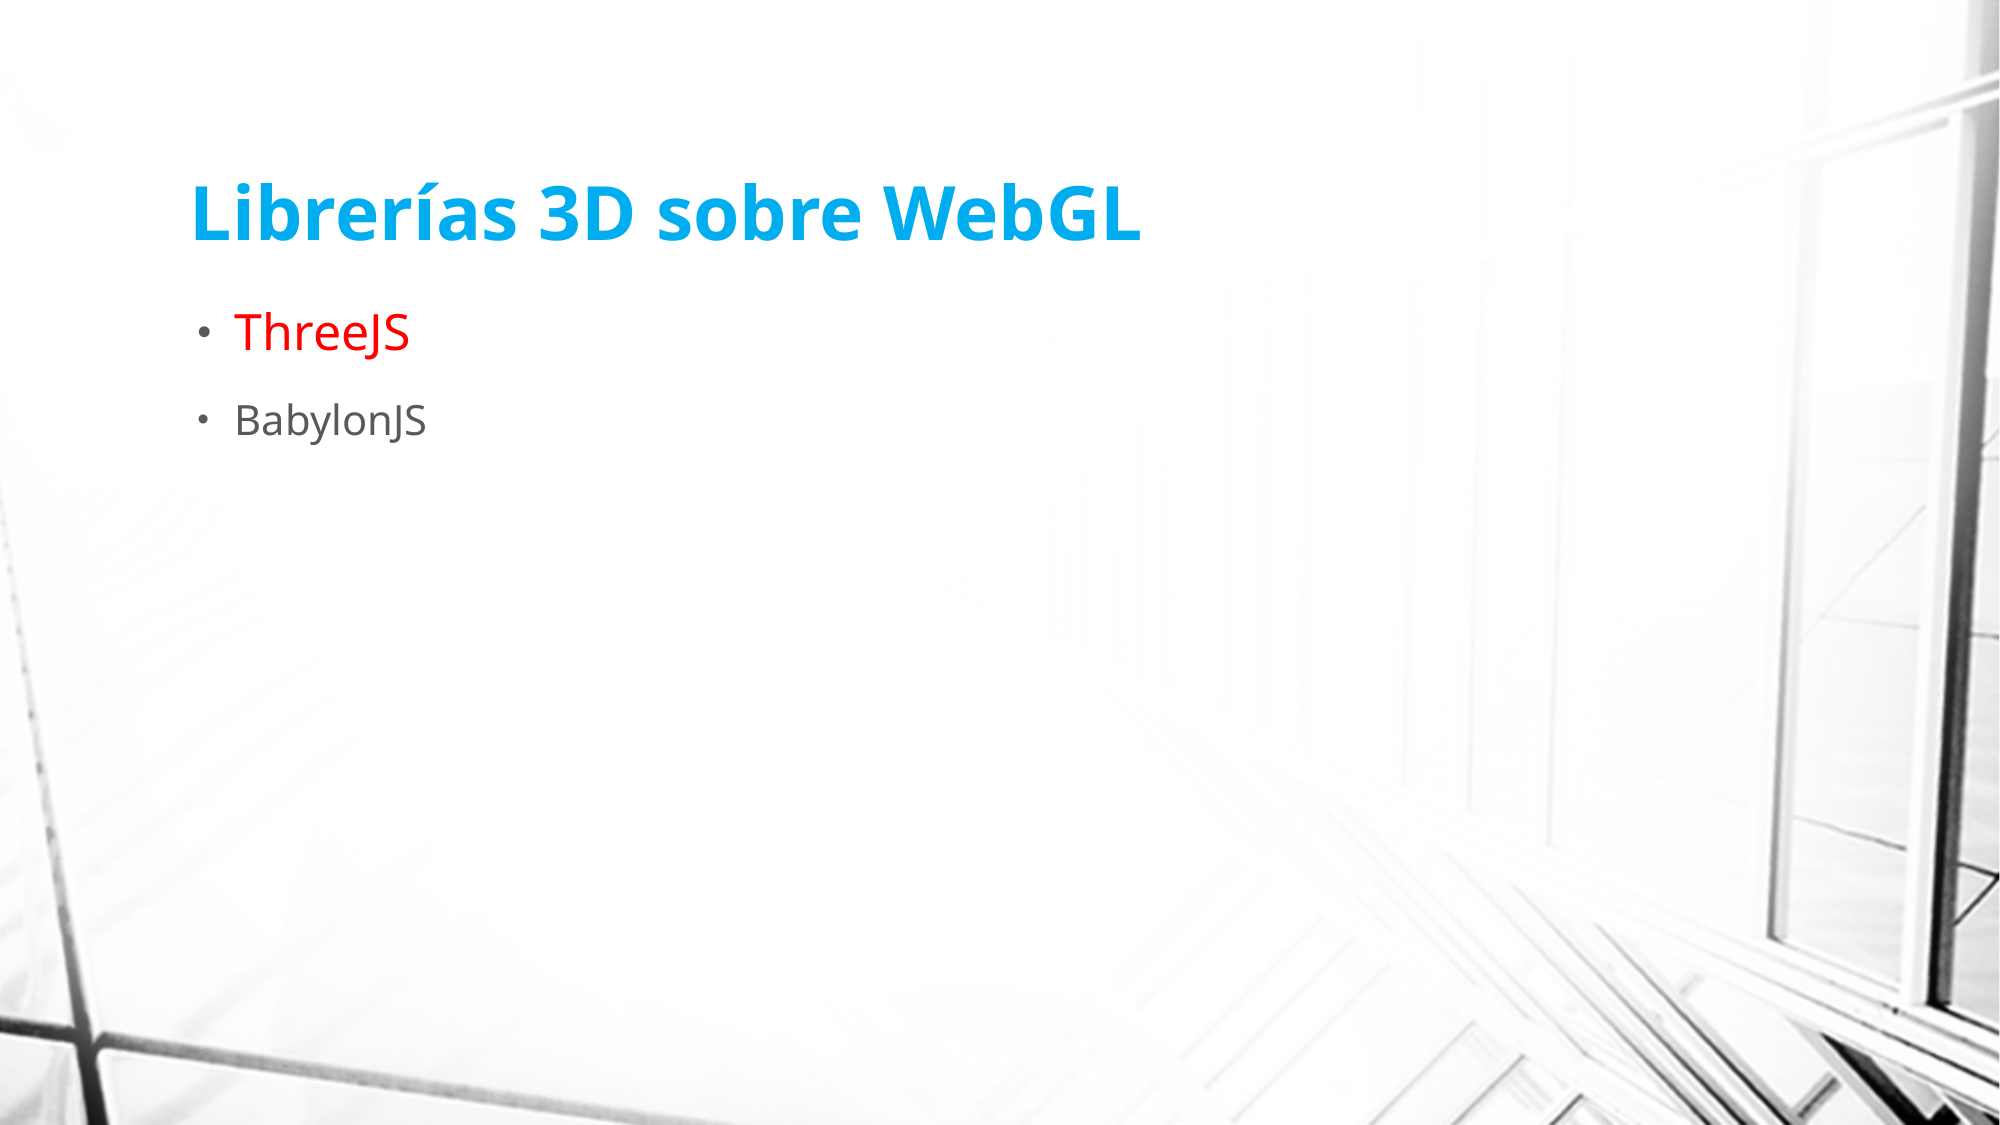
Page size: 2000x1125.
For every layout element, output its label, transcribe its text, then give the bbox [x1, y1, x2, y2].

title Librerías 3D sobre WebGL [174, 87, 1600, 263]
picture [0, 0, 2000, 1125]
list ThreeJS BabylonJS [174, 299, 1600, 988]
